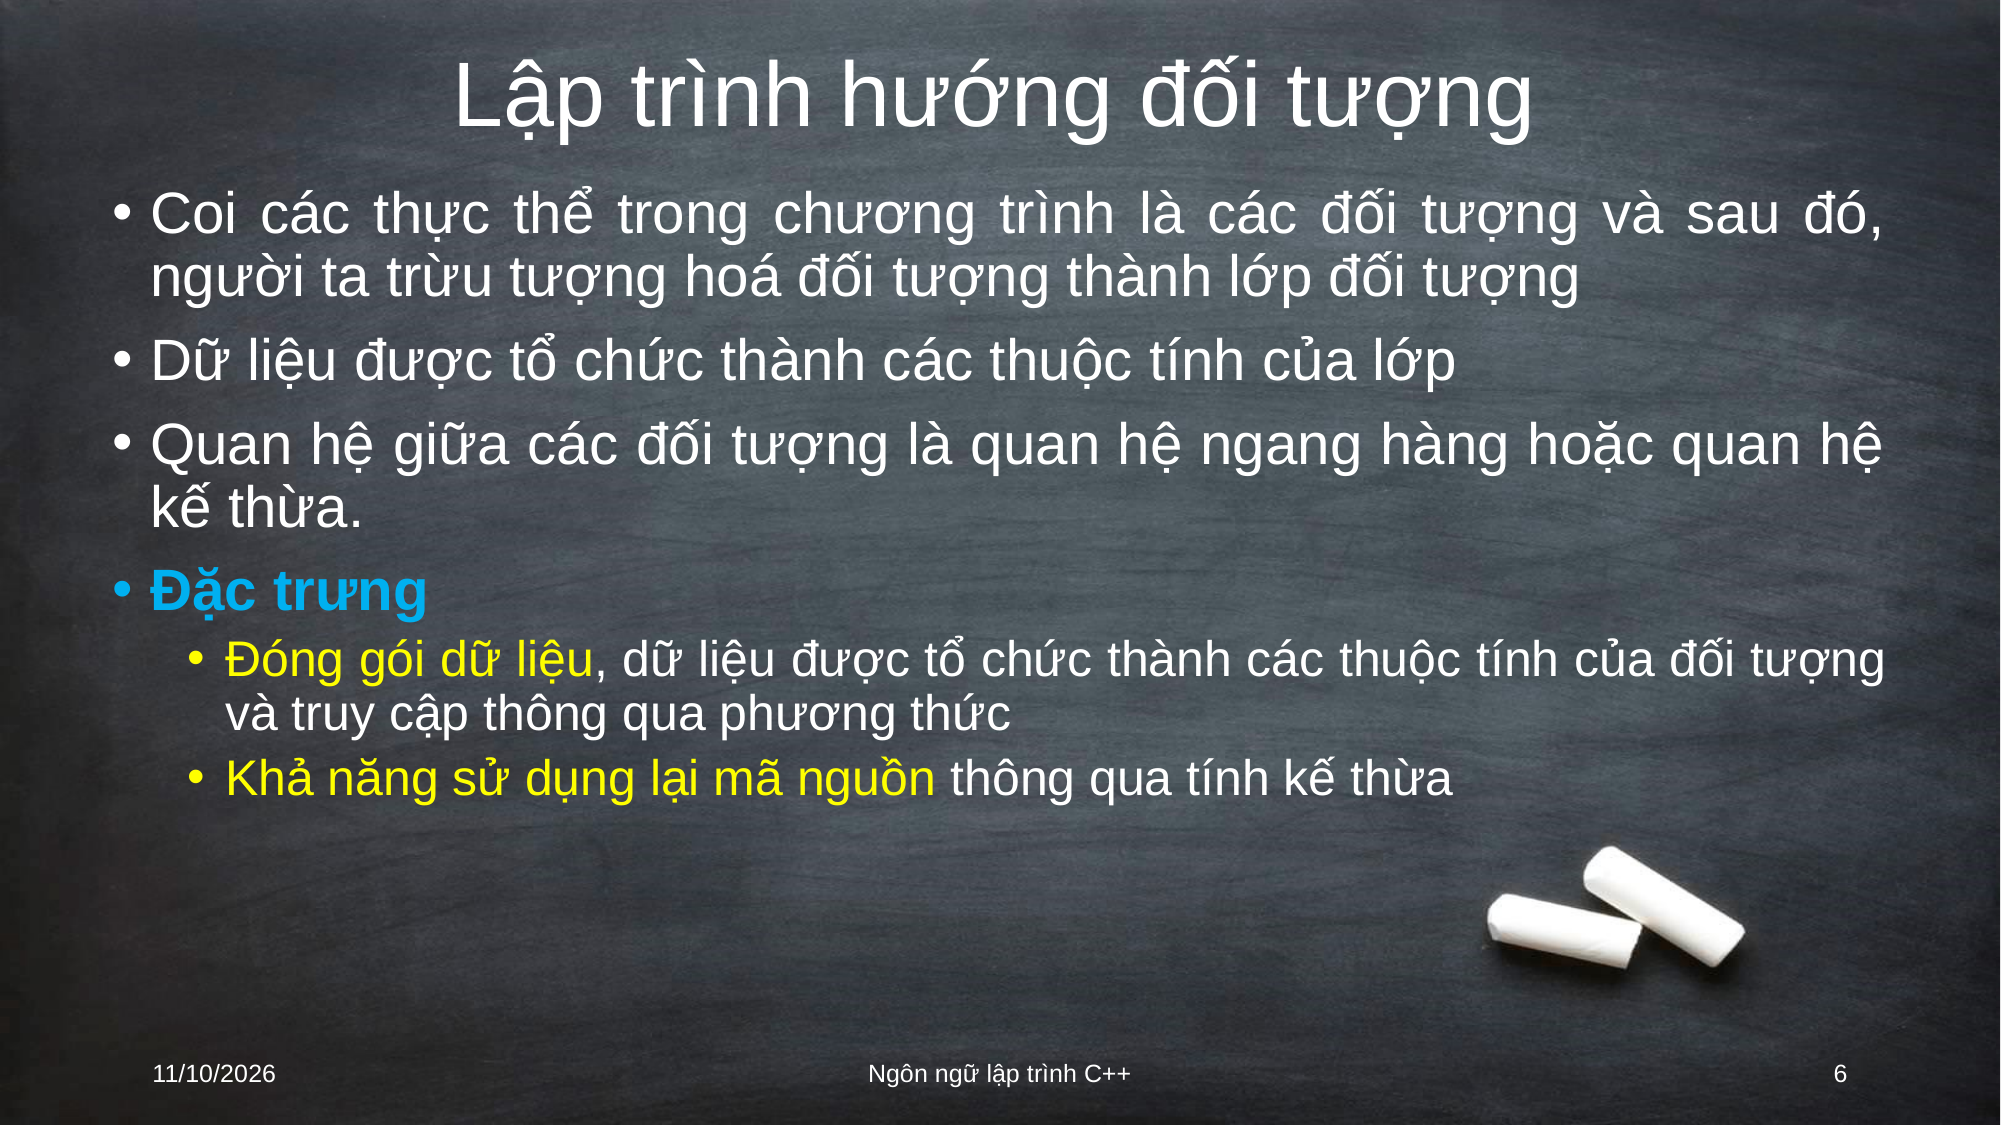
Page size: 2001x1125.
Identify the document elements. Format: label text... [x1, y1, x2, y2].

list Coi các thực thể trong chương trình là các đối tượng và sau đó, người ta trừu tượng hoá đối tượng thành lớp đối tượng Dữ liệu được tổ chức thành các thuộc tính của lớp Quan hệ giữa các đối tượng là quan hệ ngang hàng hoặc quan hệ kế thừa. Đặc trưng Đóng gói dữ liệu, dữ liệu được tổ chức thành các thuộc tính của đối tượng và truy cập thông qua phương thức Khả năng sử dụng lại mã nguồn thông qua tính kế thừa [97, 176, 1903, 995]
footer Ngôn ngữ lập trình C++ [662, 1042, 1338, 1103]
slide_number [137, 1042, 588, 1103]
picture [0, 0, 2001, 1125]
title Lập trình hướng đối tượng [139, 22, 1851, 171]
slide_number 6 [1412, 1042, 1863, 1103]
